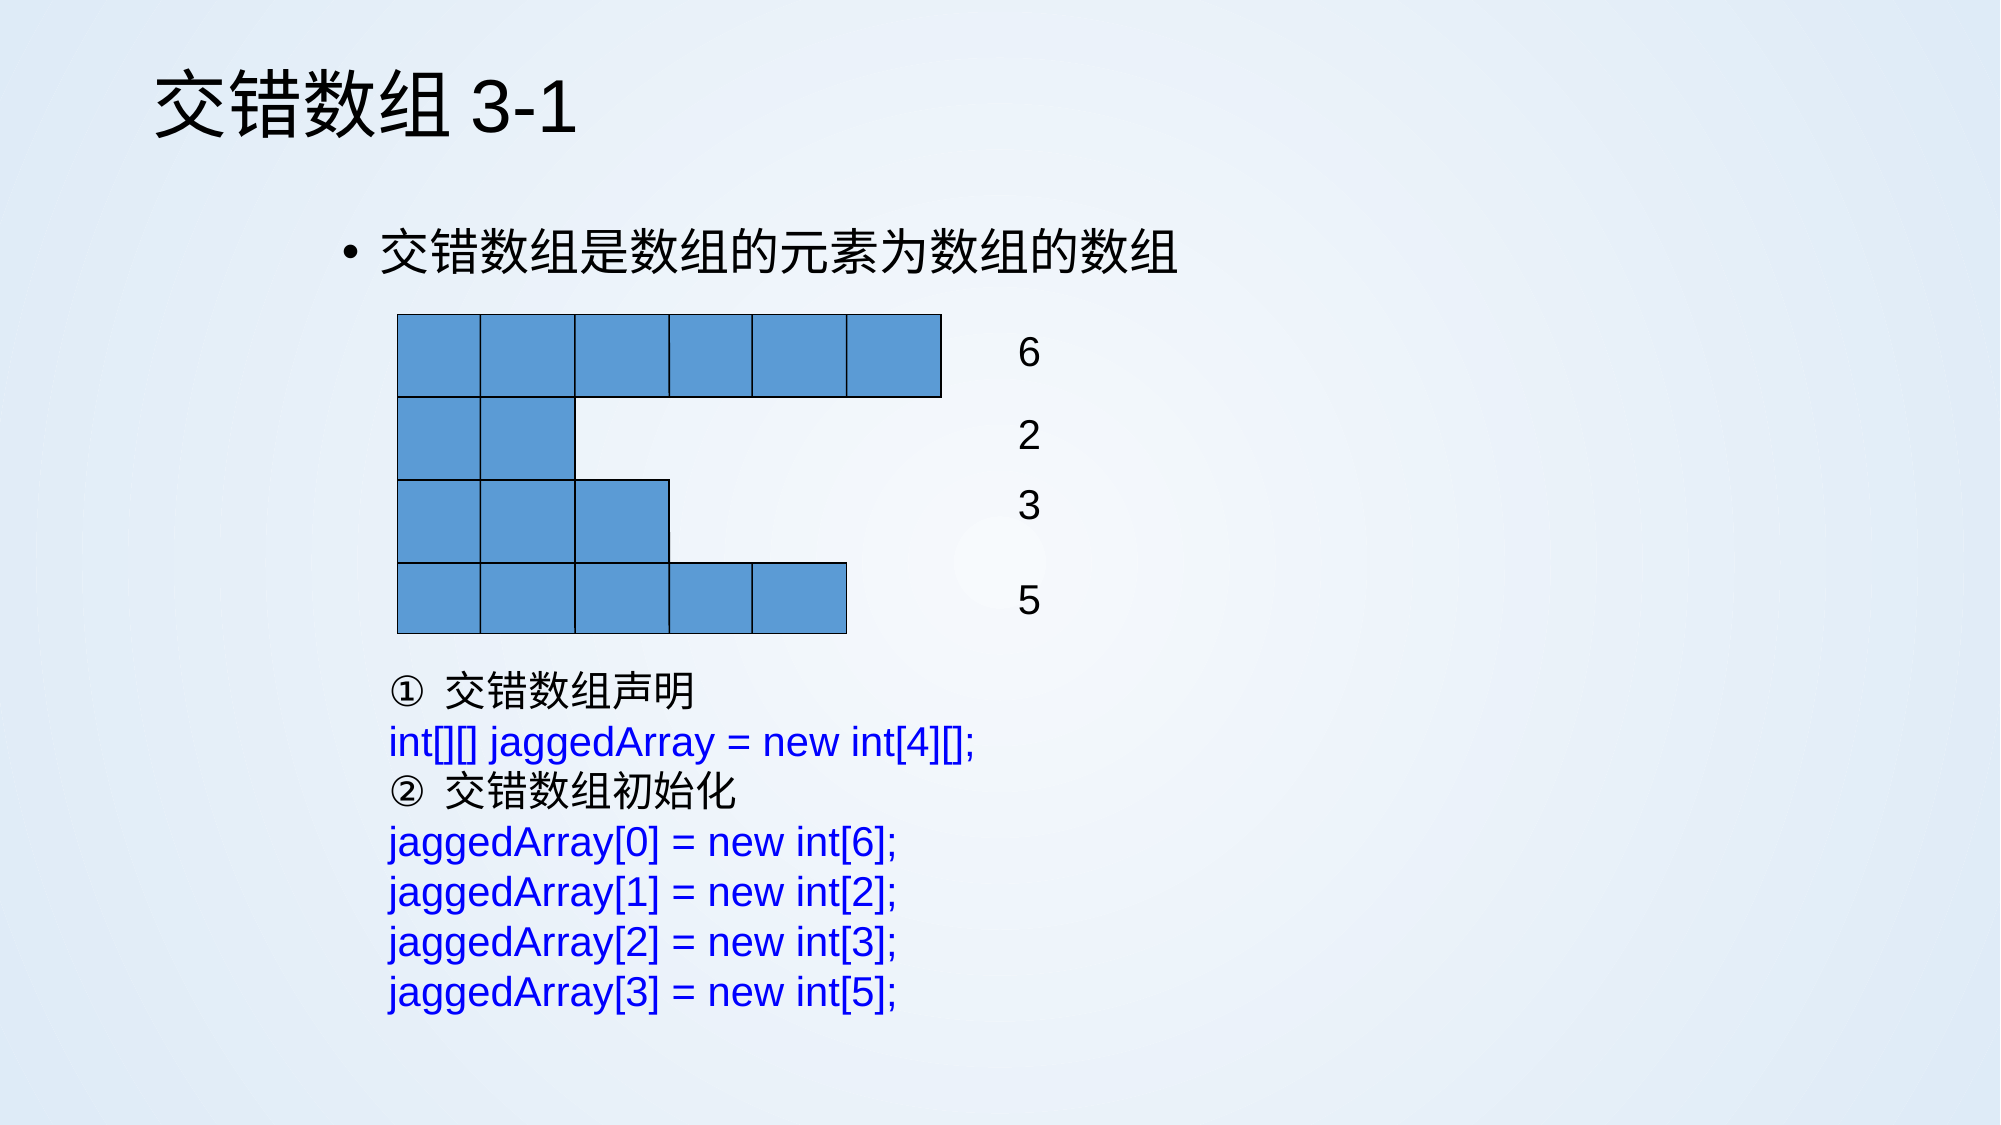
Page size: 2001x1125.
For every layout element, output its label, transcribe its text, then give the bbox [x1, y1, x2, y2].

text_box 3 [942, 467, 1130, 539]
text_box 5 [942, 562, 1130, 634]
text_box 交错数组声明 int[][] jaggedArray = new int[4][]; 交错数组初始化 jaggedArray[0] = new int[6]; jaggedArray[1] = new int[2]; jaggedArray[2] = new int[3]; jaggedArray[3] = new int[5]; [373, 657, 1260, 1022]
list 交错数组是数组的元素为数组的数组 [326, 220, 1677, 963]
text_box 6 [929, 302, 1130, 397]
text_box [397, 314, 942, 634]
text_box 2 [942, 397, 1130, 467]
title 交错数组3-1 [137, 59, 1863, 223]
